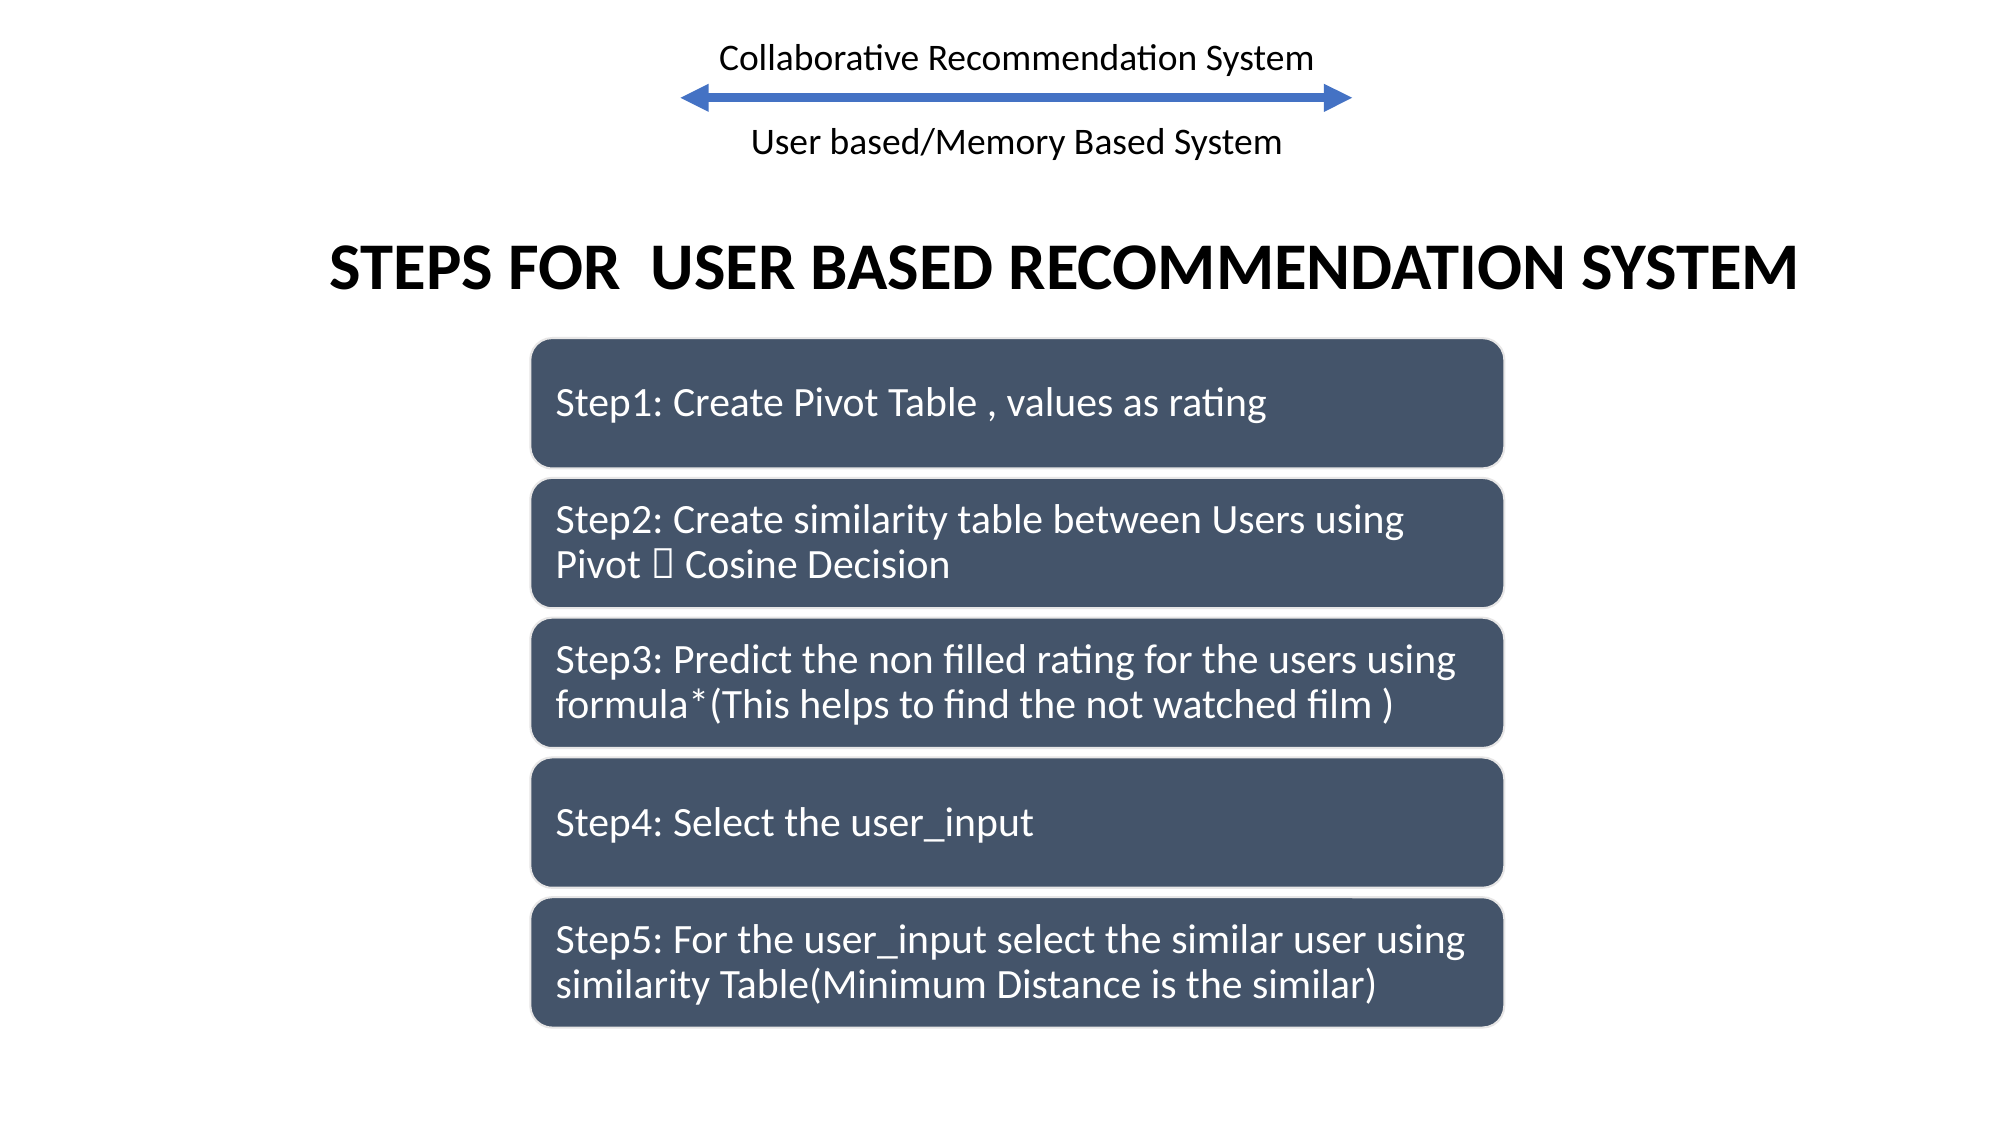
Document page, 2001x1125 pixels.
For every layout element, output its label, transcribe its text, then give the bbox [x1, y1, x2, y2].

text_box User based/Memory Based System [736, 109, 1299, 170]
text_box STEPS FOR USER BASED RECOMMENDATION SYSTEM [235, 215, 1895, 311]
text_box Collaborative Recommendation System [704, 25, 1331, 86]
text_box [530, 301, 1505, 1065]
